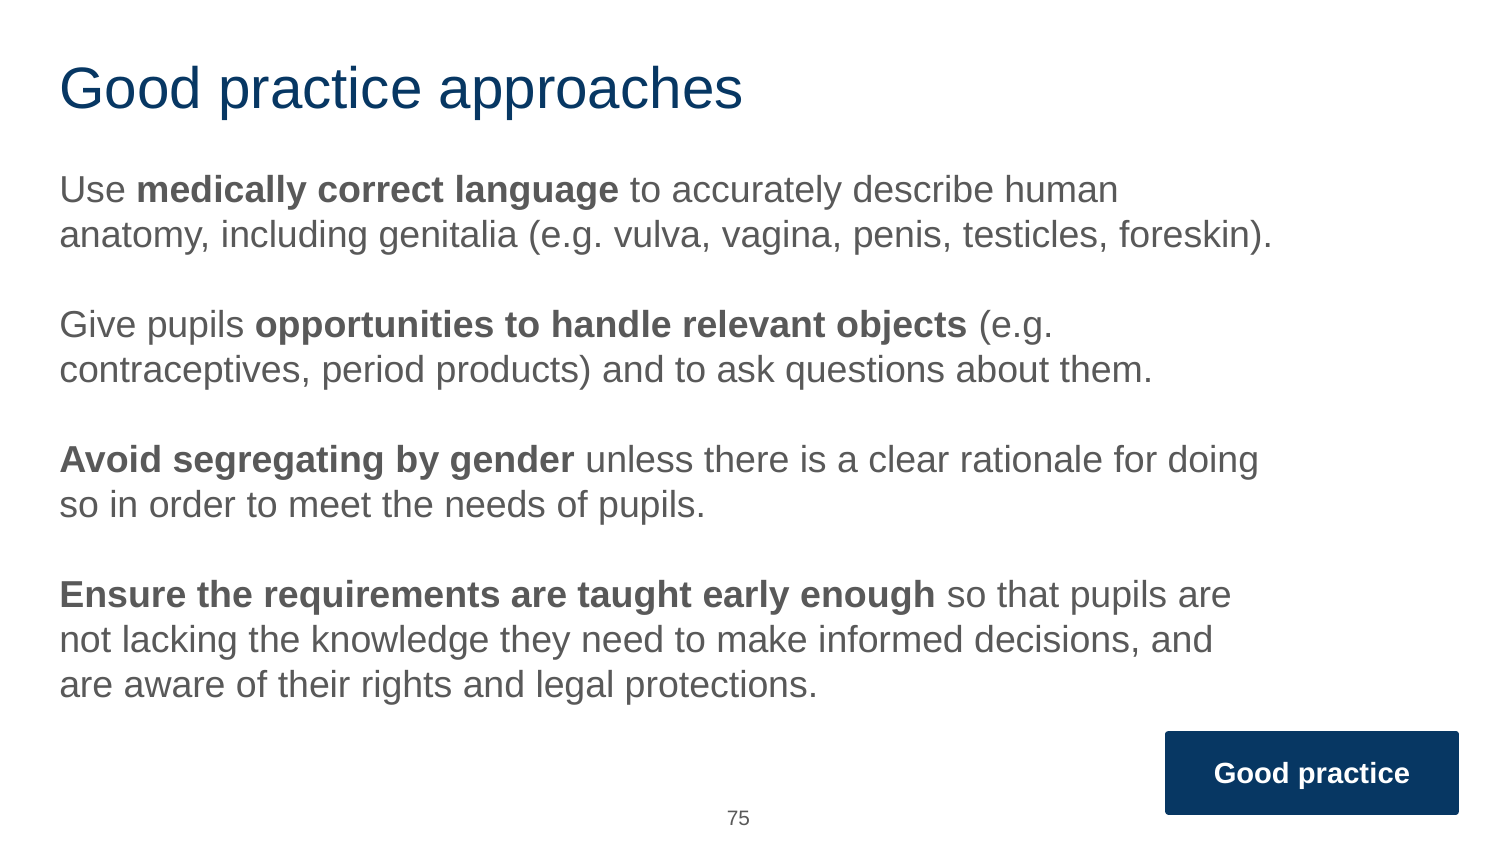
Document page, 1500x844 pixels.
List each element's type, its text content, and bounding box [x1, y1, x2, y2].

subtitle Good practice [1168, 733, 1456, 812]
slide_number ‹#› [706, 789, 765, 844]
title Good practice approaches [44, 35, 1470, 130]
list Use medically correct language to accurately describe human anatomy, including genitalia (e.g. vulva, vagina, penis, testicles, foreskin). Give pupils opportunities to handle relevant objects (e.g. contraceptives, period products) and to ask questions about them. Avoid segregating by gender unless there is a clear rationale for doing so in order to meet the needs of pupils. Ensure the requirements are taught early enough so that pupils are not lacking the knowledge they need to make informed decisions, and are aware of their rights and legal protections. [44, 150, 1293, 769]
